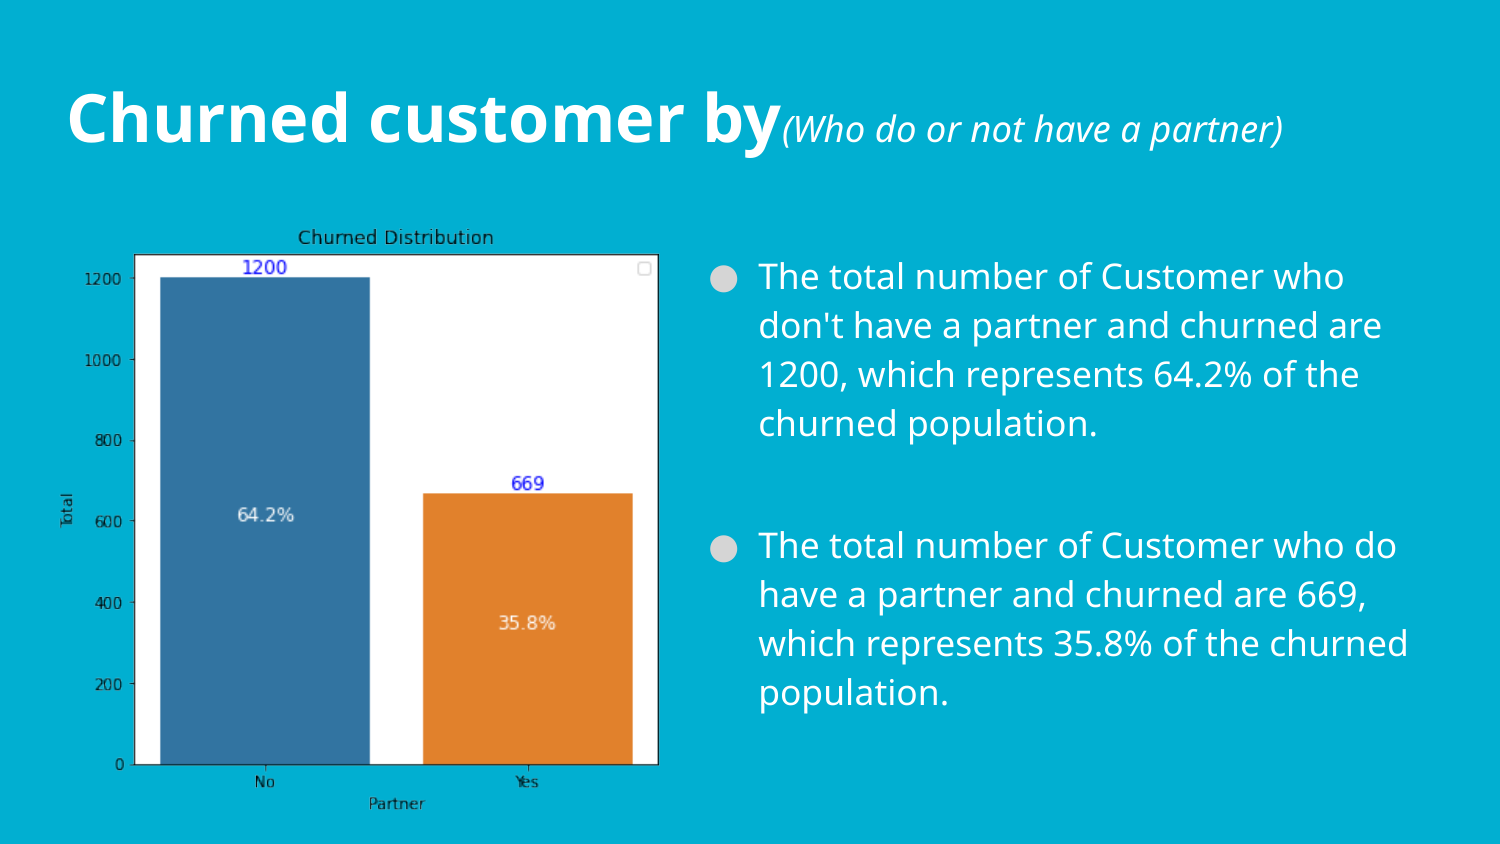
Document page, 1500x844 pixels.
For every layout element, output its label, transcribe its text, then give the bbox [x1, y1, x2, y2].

picture [50, 218, 669, 824]
title Churned customer by(Who do or not have a partner) [51, 61, 1449, 167]
list The total number of Customer who don't have a partner and churned are 1200, which represents 64.2% of the churned population. The total number of Customer who do have a partner and churned are 669, which represents 35.8% of the churned population. [674, 232, 1449, 750]
